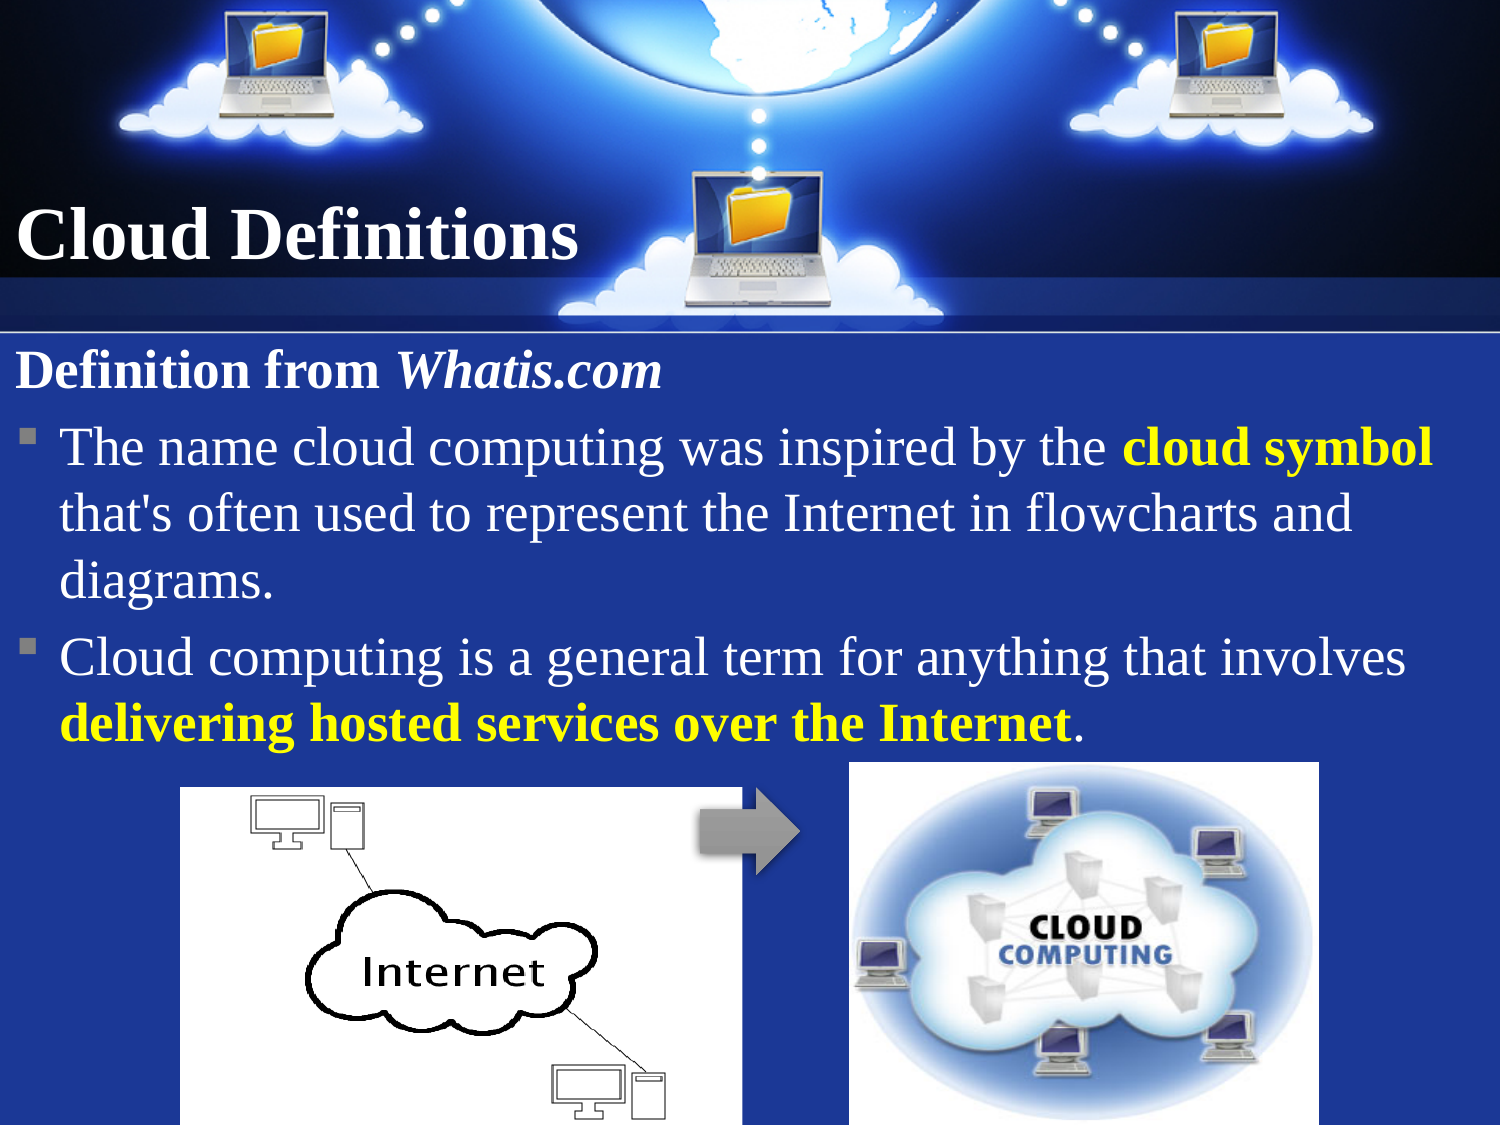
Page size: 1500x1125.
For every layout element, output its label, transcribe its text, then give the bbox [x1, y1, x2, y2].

picture [0, 0, 1500, 325]
title Cloud Definitions [0, 187, 1253, 272]
text_box Definition from Whatis.com The name cloud computing was inspired by the cloud symbol that's often used to represent the Internet in flowcharts and diagrams. Cloud computing is a general term for anything that involves delivering hosted services over the Internet. [0, 325, 1500, 763]
picture [0, 762, 1500, 1125]
text_box [743, 787, 800, 875]
